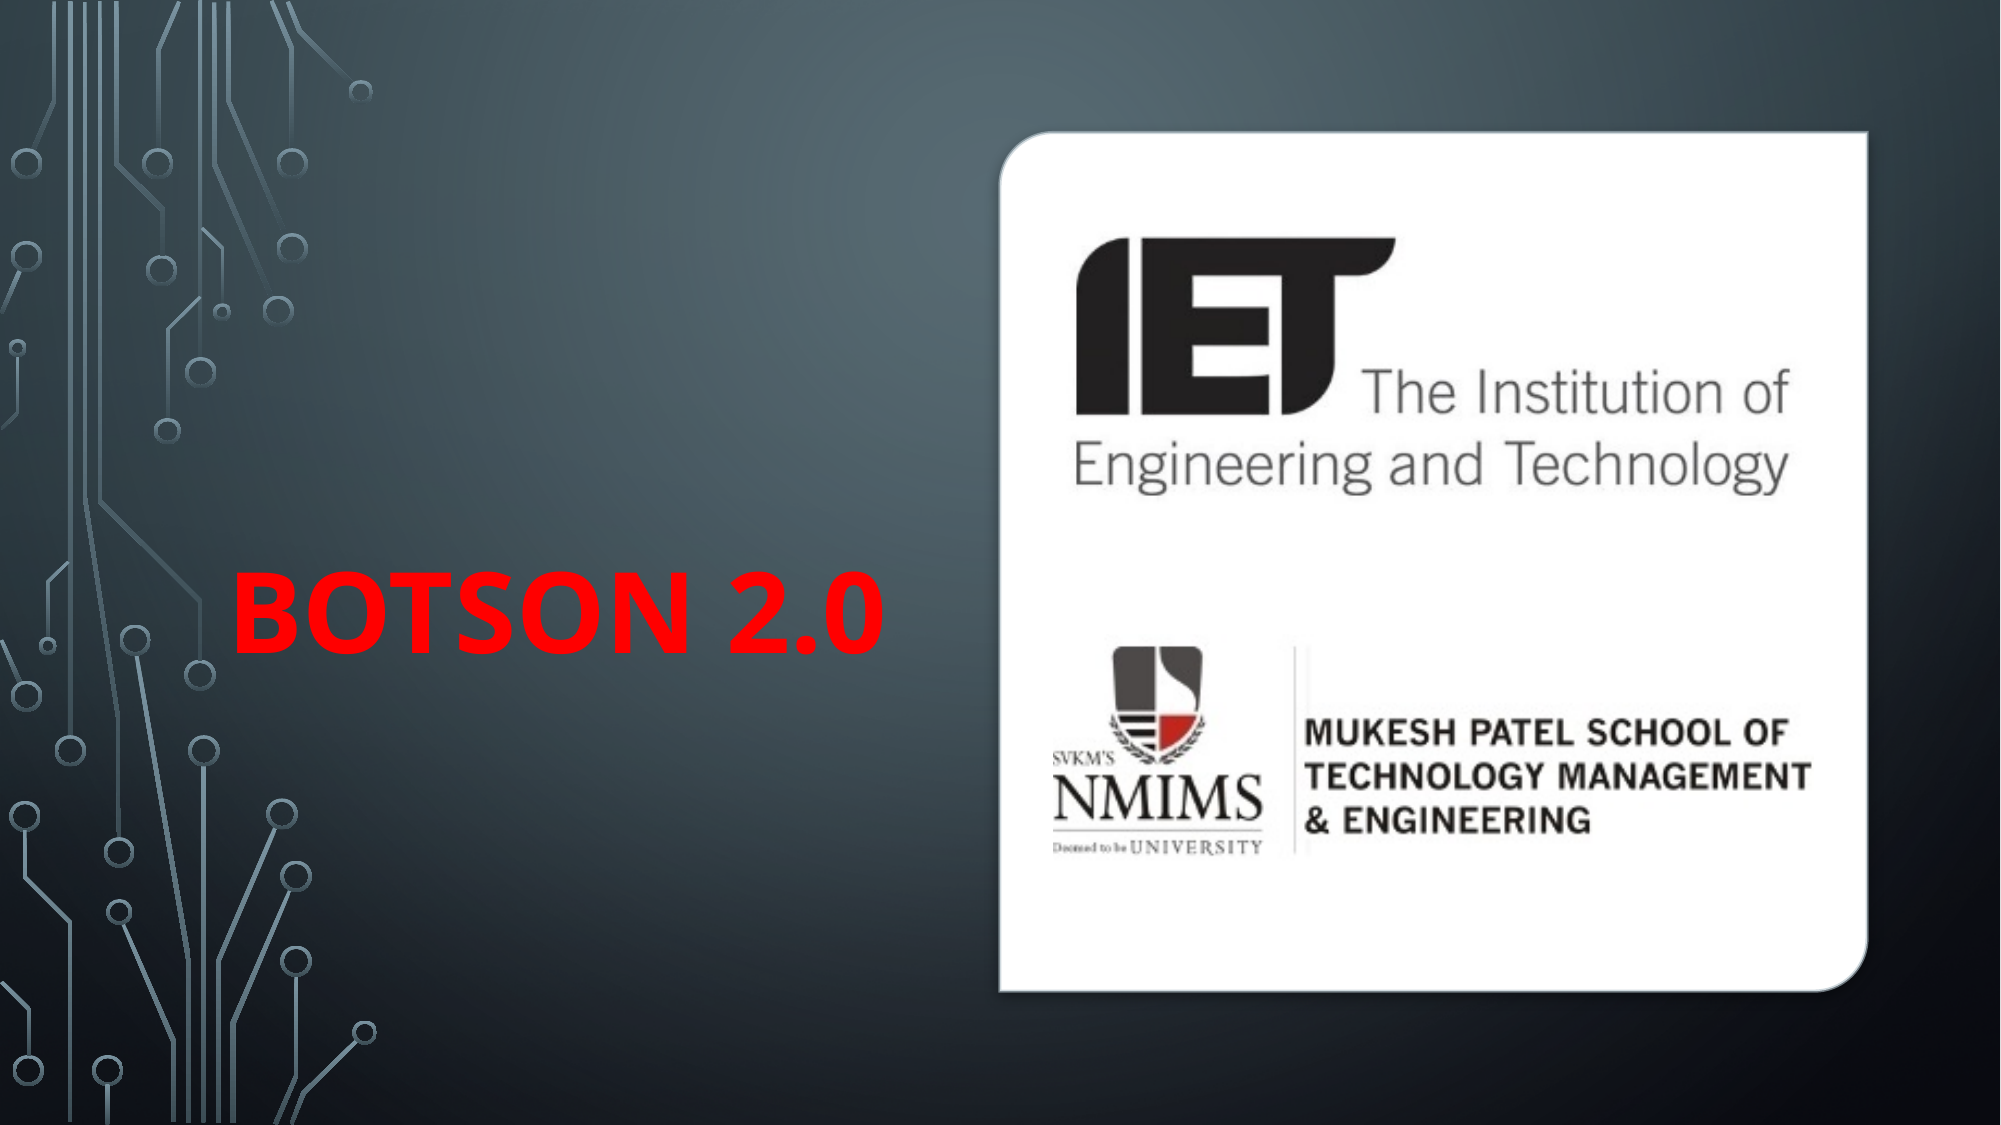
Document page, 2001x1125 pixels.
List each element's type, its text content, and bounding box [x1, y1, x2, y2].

picture [1053, 634, 1815, 879]
text_box [998, 131, 1869, 993]
picture [1053, 230, 1815, 505]
title BOTSON 2.0 [212, 400, 914, 794]
